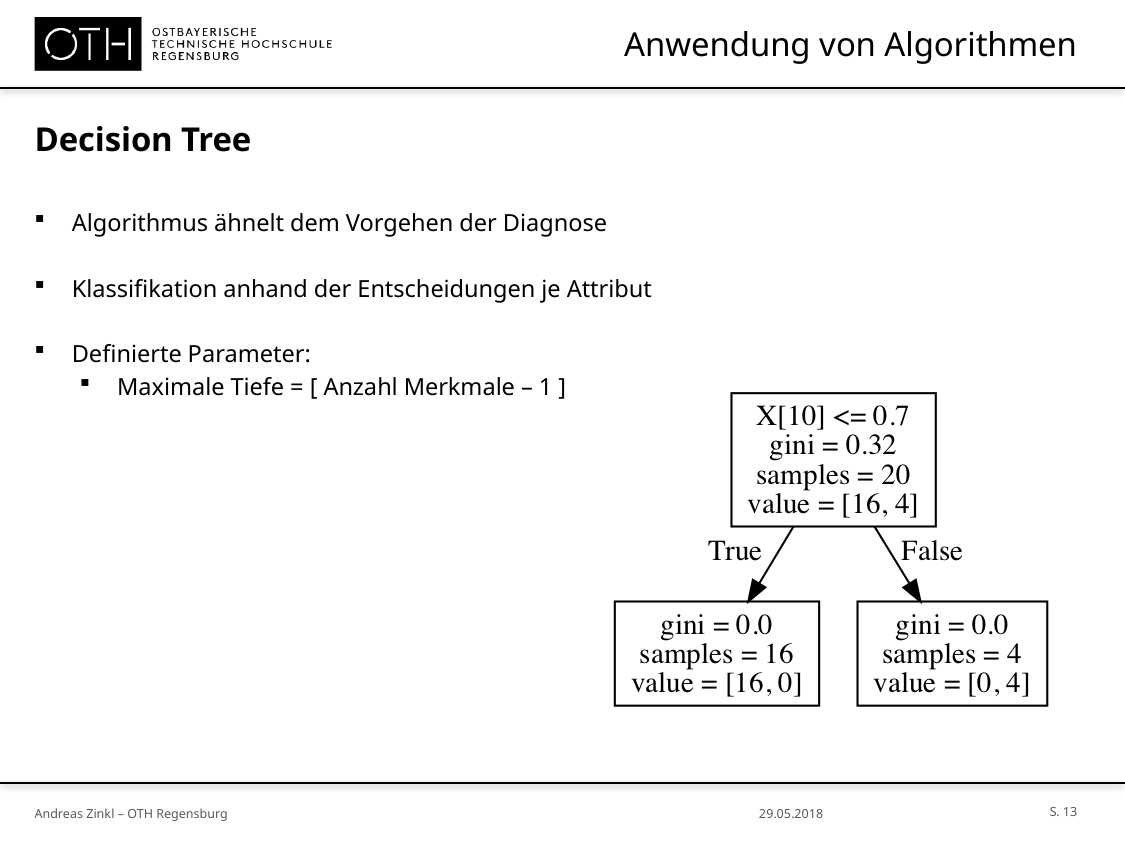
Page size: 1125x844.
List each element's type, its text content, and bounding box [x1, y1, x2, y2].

picture [34, 17, 332, 71]
slide_number S. 13 [991, 782, 1089, 843]
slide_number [588, 782, 994, 844]
footer Andreas Zinkl – OTH Regensburg [34, 783, 590, 844]
picture [609, 386, 1054, 712]
list Decision Tree [34, 98, 1089, 179]
list Algorithmus ähnelt dem Vorgehen der Diagnose Klassifikation anhand der Entscheidungen je Attribut Definierte Parameter: Maximale Tiefe = [ Anzahl Merkmale – 1 ] [34, 179, 1089, 746]
title Anwendung von Algorithmen [332, 17, 1089, 71]
